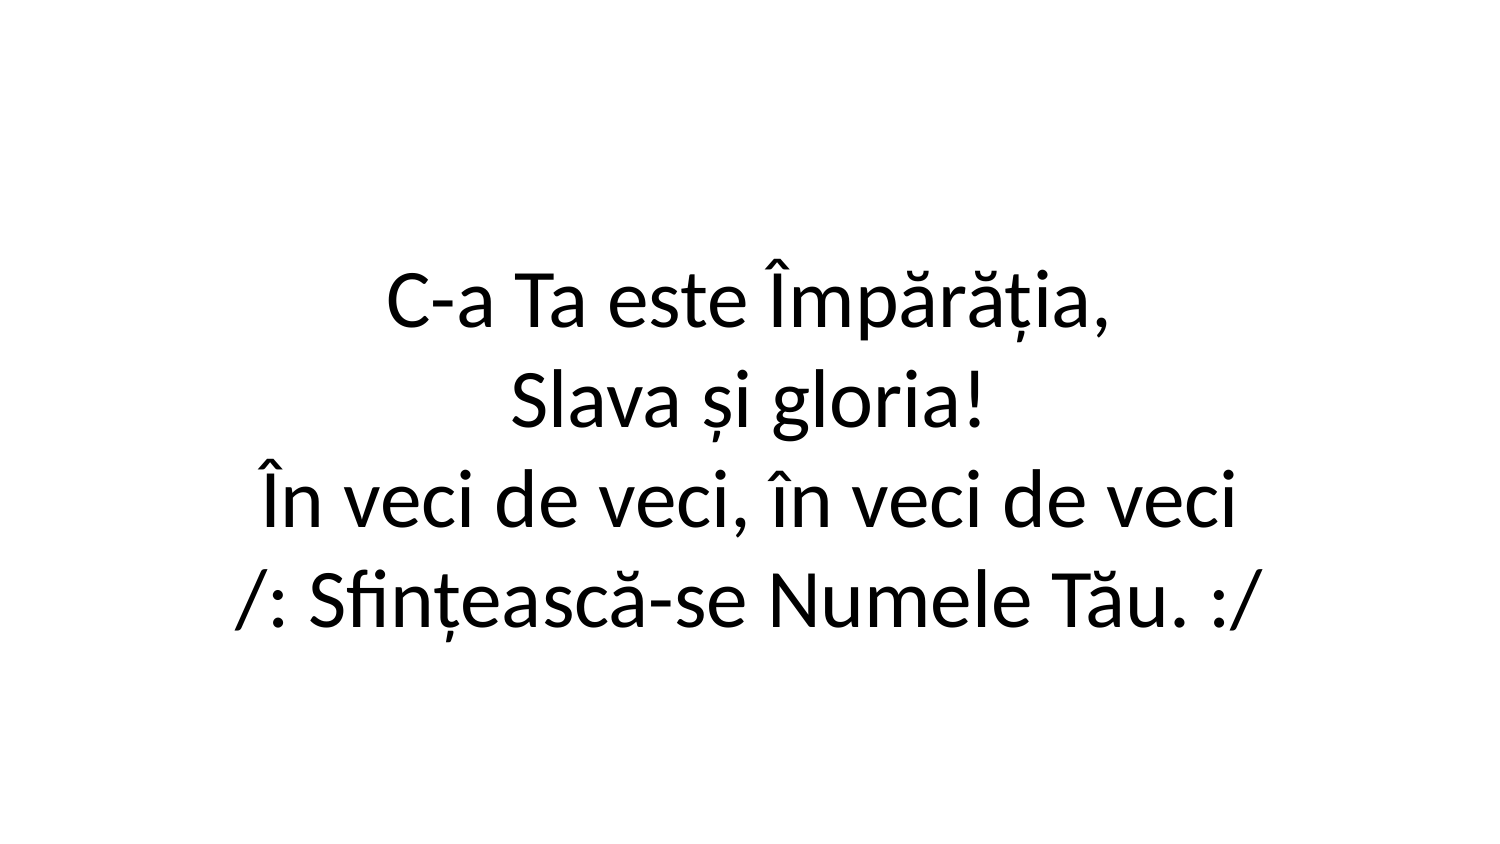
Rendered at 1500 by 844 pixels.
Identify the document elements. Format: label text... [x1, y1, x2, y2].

text_box C-a Ta este Împărăția, Slava și gloria! În veci de veci, în veci de veci /: Sfințească-se Numele Tău. :/ [220, 192, 1280, 652]
